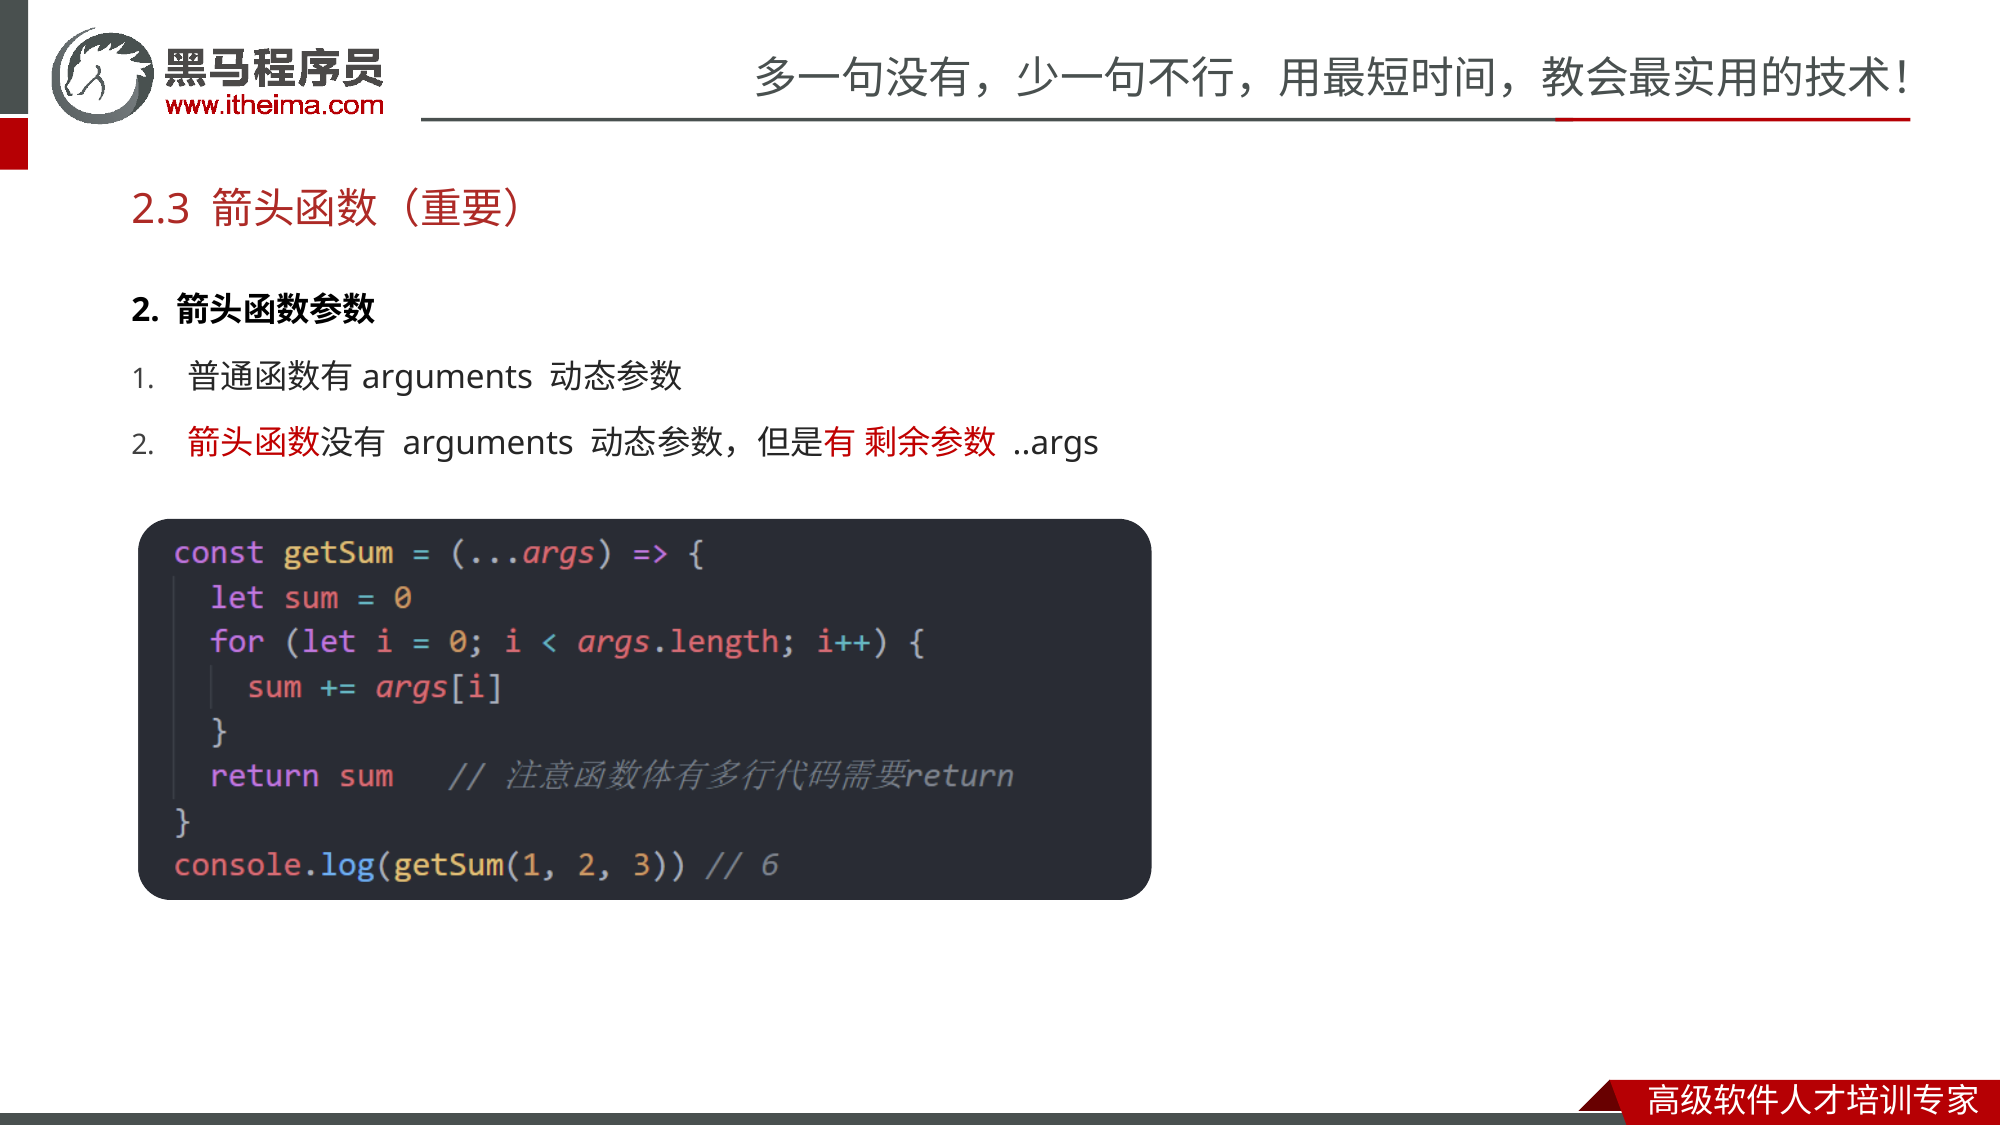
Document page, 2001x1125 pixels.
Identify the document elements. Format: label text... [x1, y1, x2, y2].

list 2. 箭头函数参数 普通函数有arguments 动态参数 箭头函数没有 arguments 动态参数，但是有 剩余参数 ..args [116, 261, 1757, 1008]
title 2.3 箭头函数（重要） [116, 164, 1880, 250]
picture [50, 26, 384, 125]
picture [137, 518, 1152, 901]
